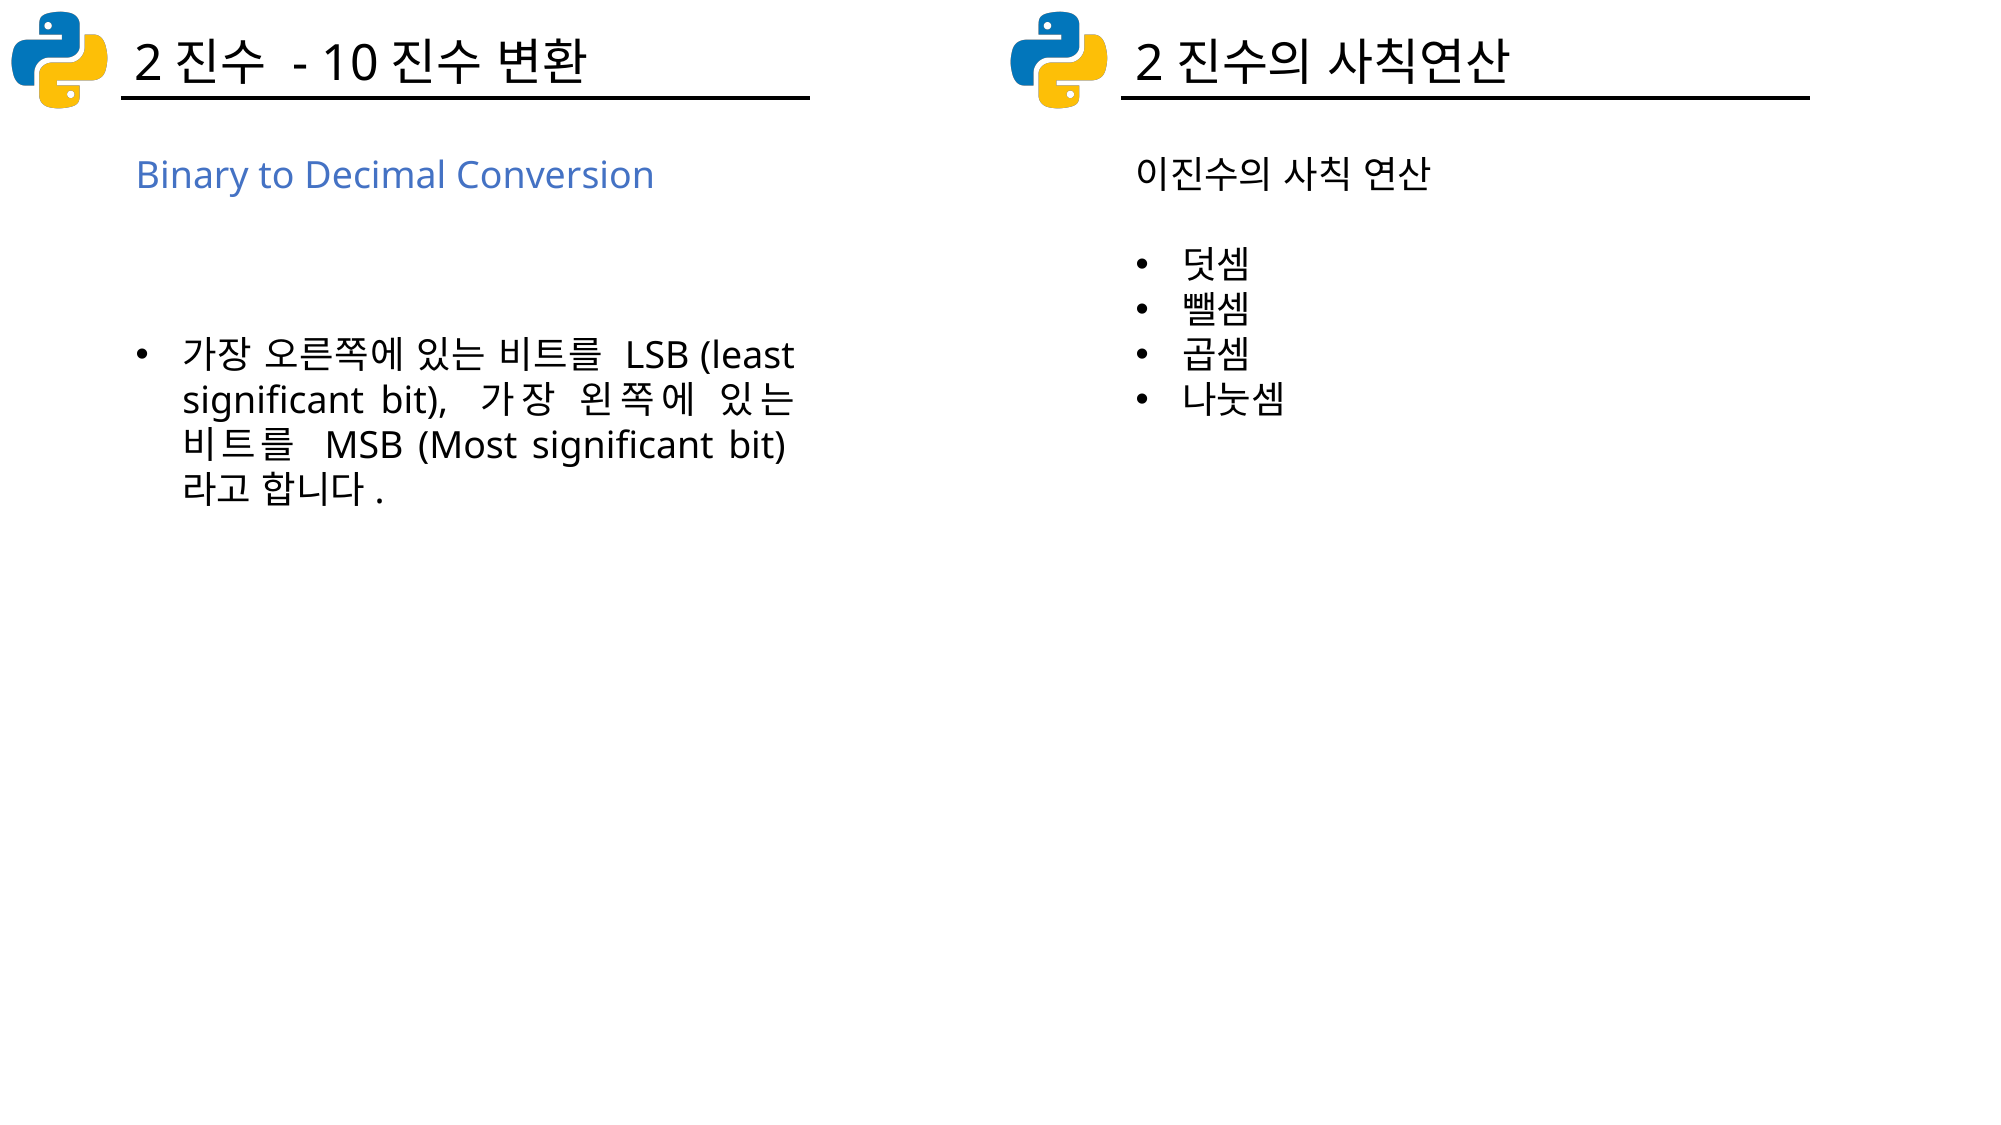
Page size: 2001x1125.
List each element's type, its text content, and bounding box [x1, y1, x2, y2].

text_box 이진수의 사칙 연산 덧셈 뺄셈 곱셈 나눗셈 [1120, 143, 1810, 429]
text_box 2진수 - 10진수 변환 [121, 22, 604, 96]
picture [0, 0, 121, 121]
text_box 2진수의 사칙연산 [1121, 22, 1527, 96]
picture [999, 0, 1121, 121]
